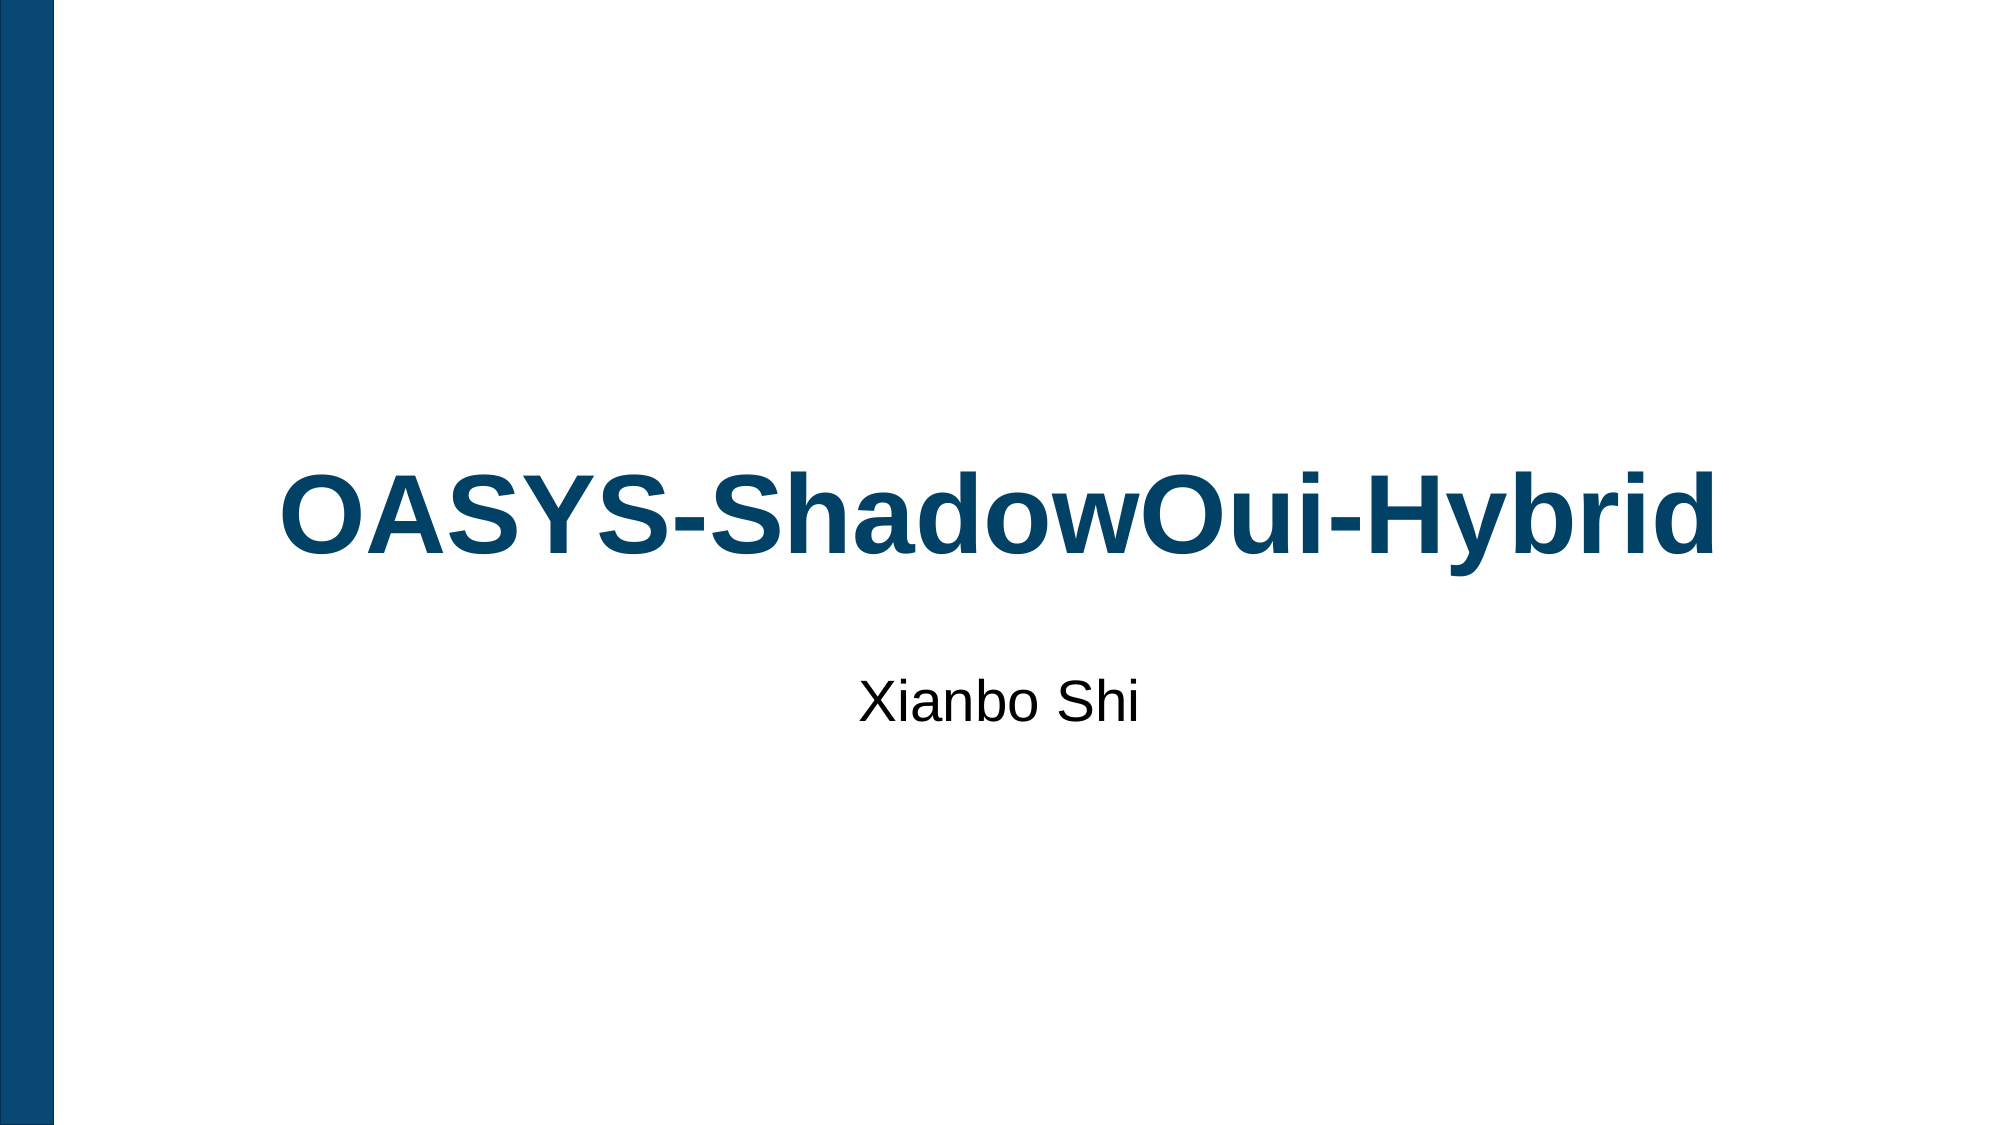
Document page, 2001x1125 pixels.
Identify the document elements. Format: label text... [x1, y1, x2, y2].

title OASYS-ShadowOui-Hybrid [249, 184, 1750, 576]
subtitle Xianbo Shi [249, 663, 1750, 863]
